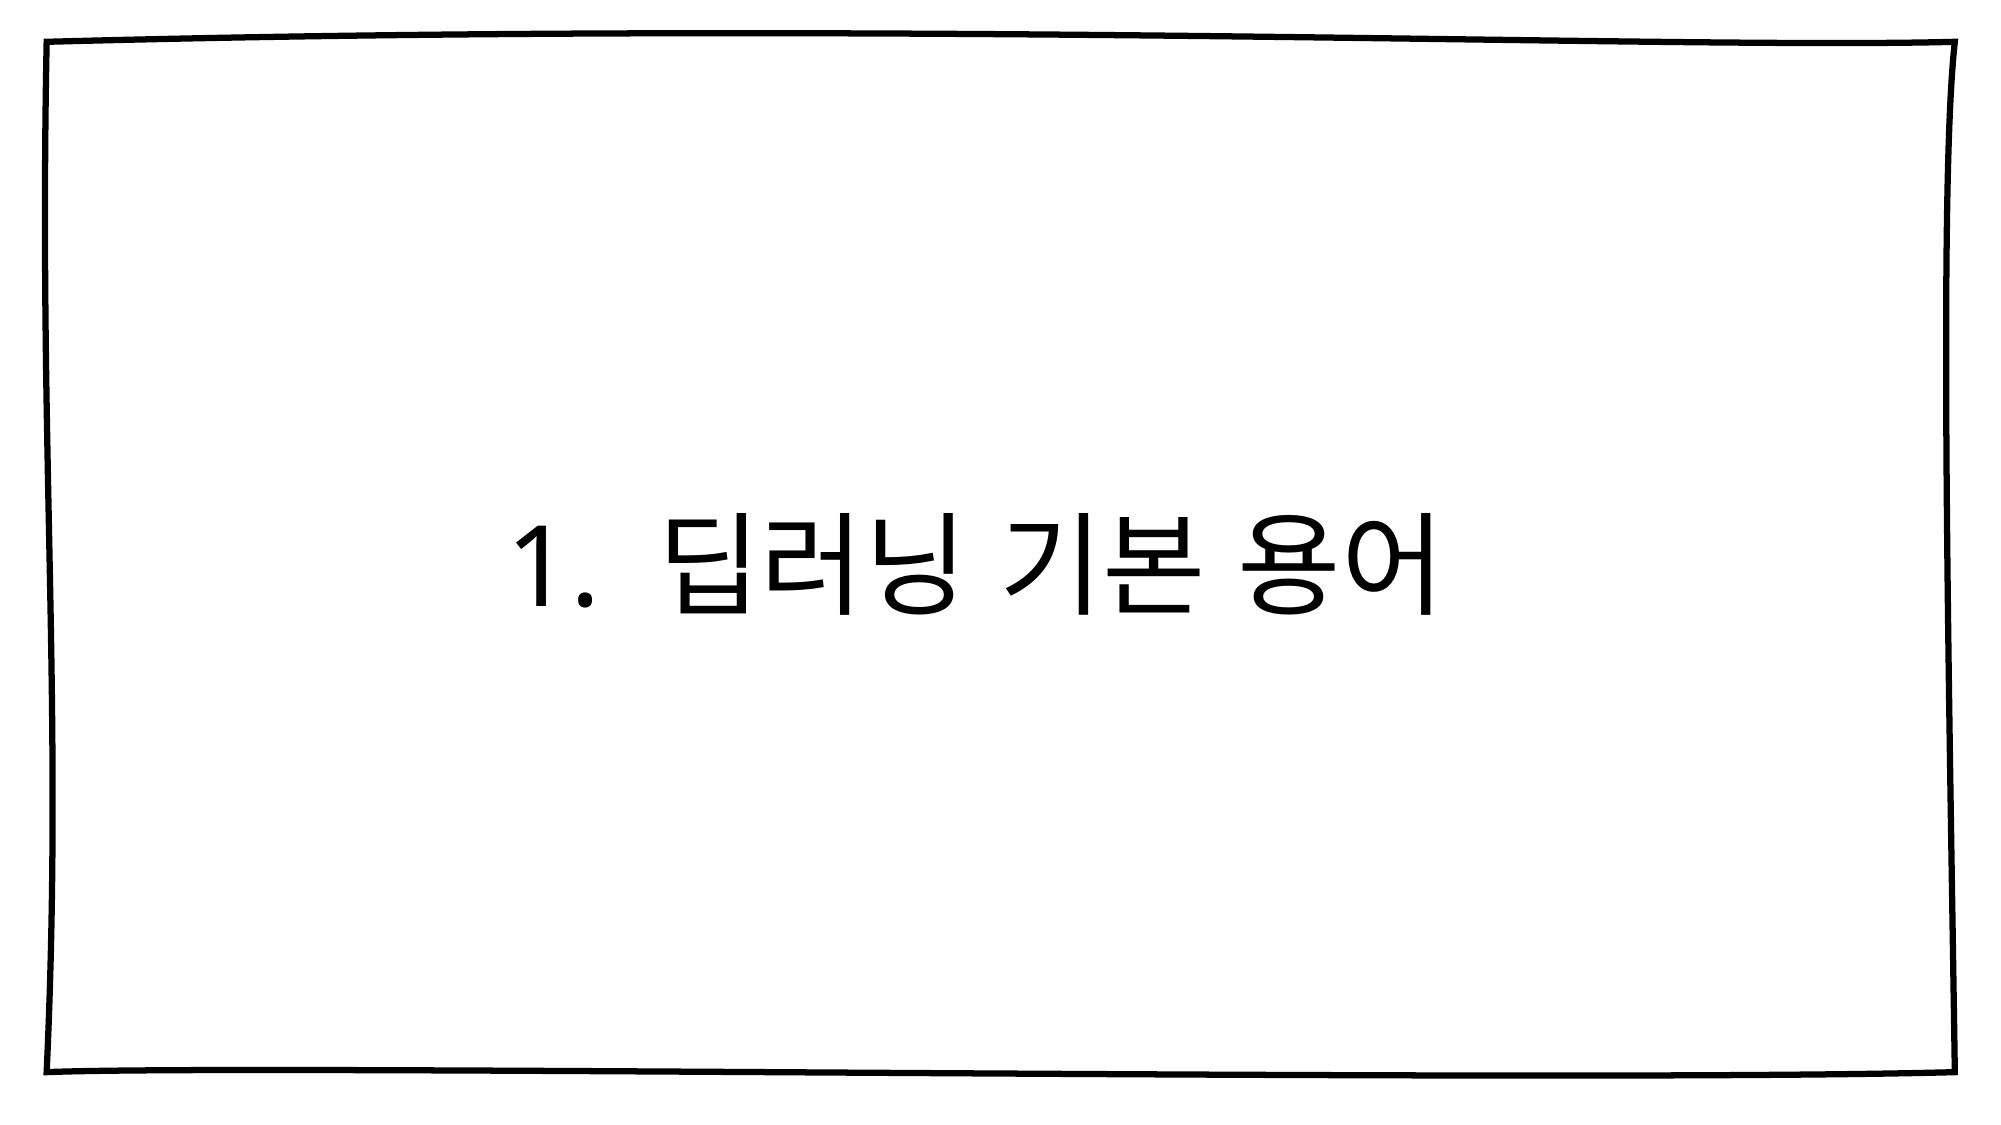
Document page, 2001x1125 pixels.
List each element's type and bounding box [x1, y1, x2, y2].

text_box [43, 32, 1956, 1077]
